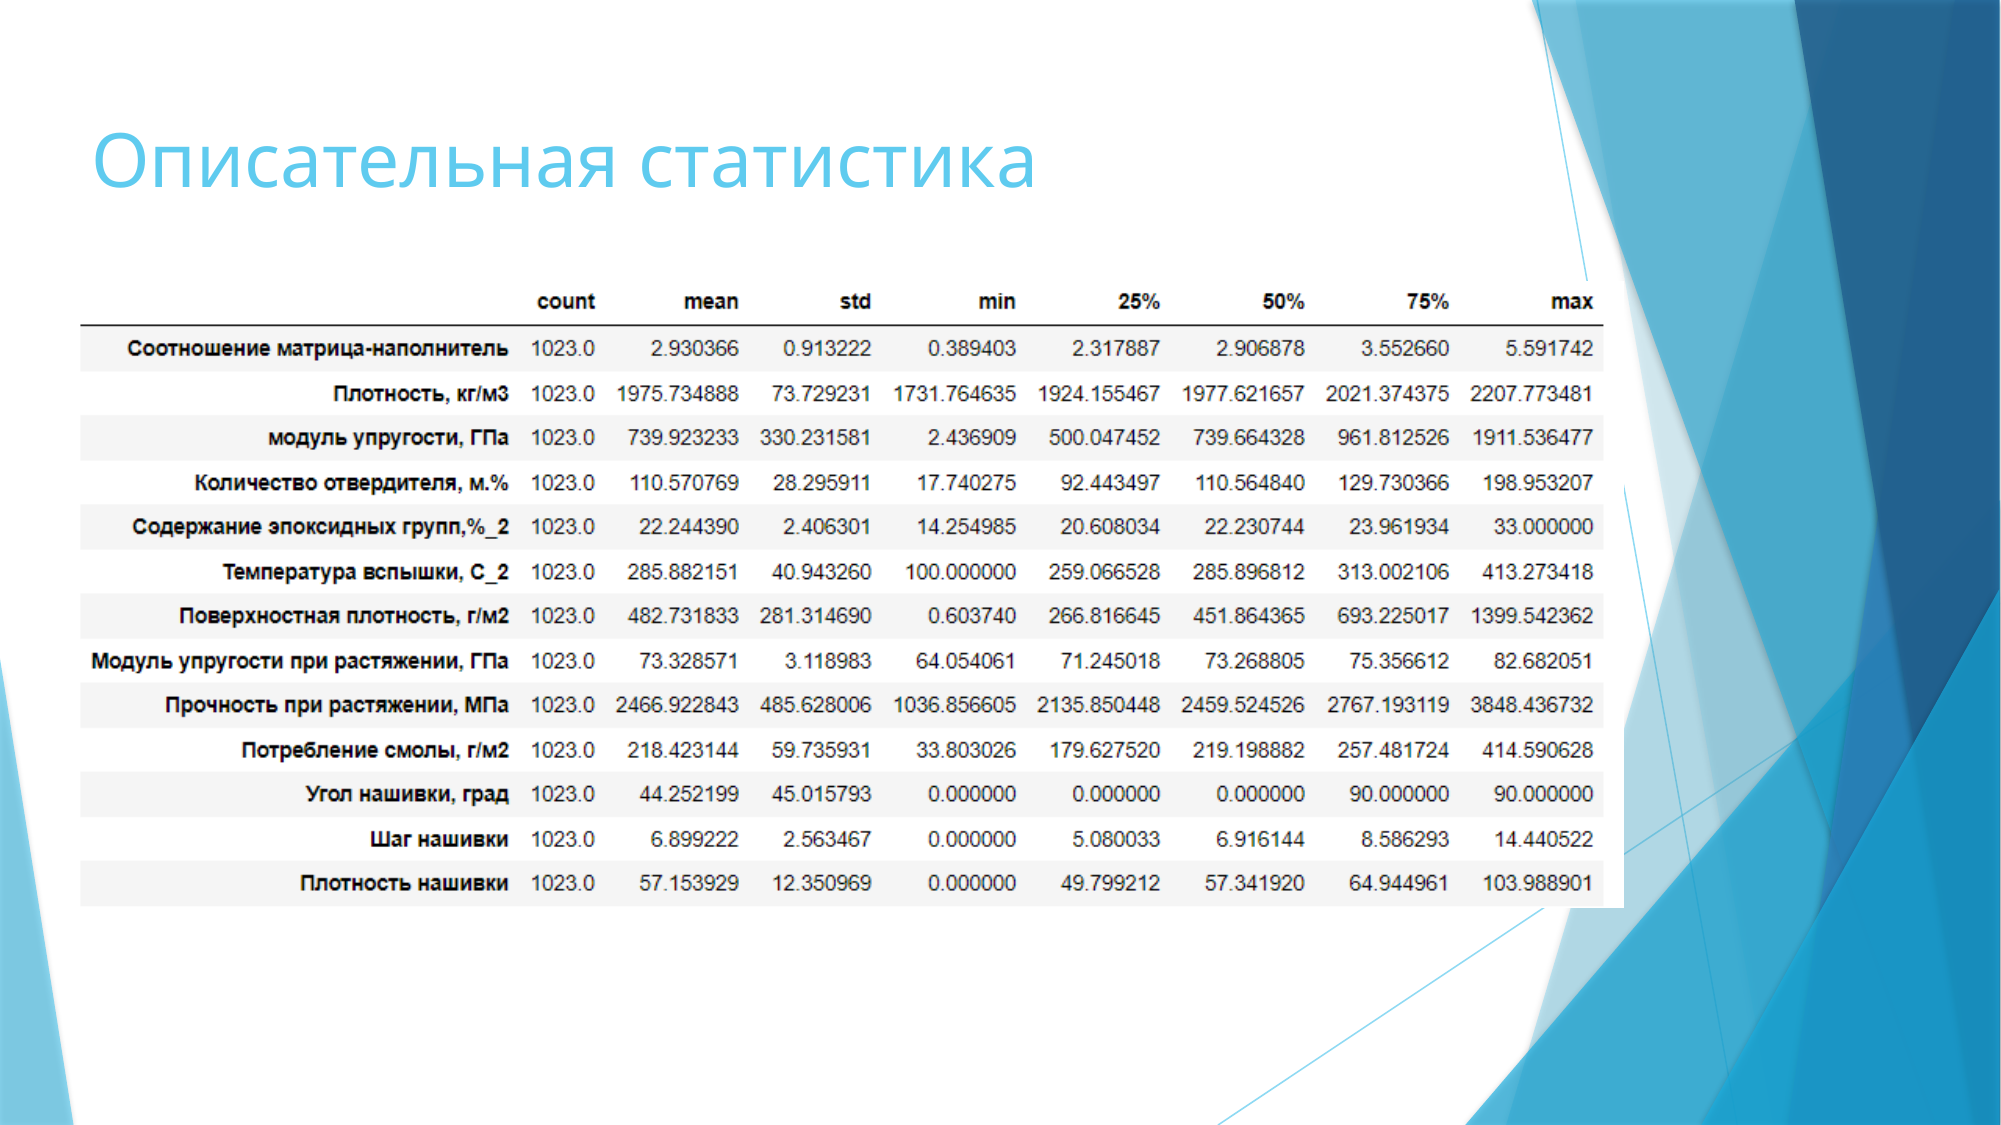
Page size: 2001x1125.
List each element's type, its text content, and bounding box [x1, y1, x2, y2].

picture [75, 280, 1624, 909]
title Описательная статистика [76, 68, 1487, 210]
